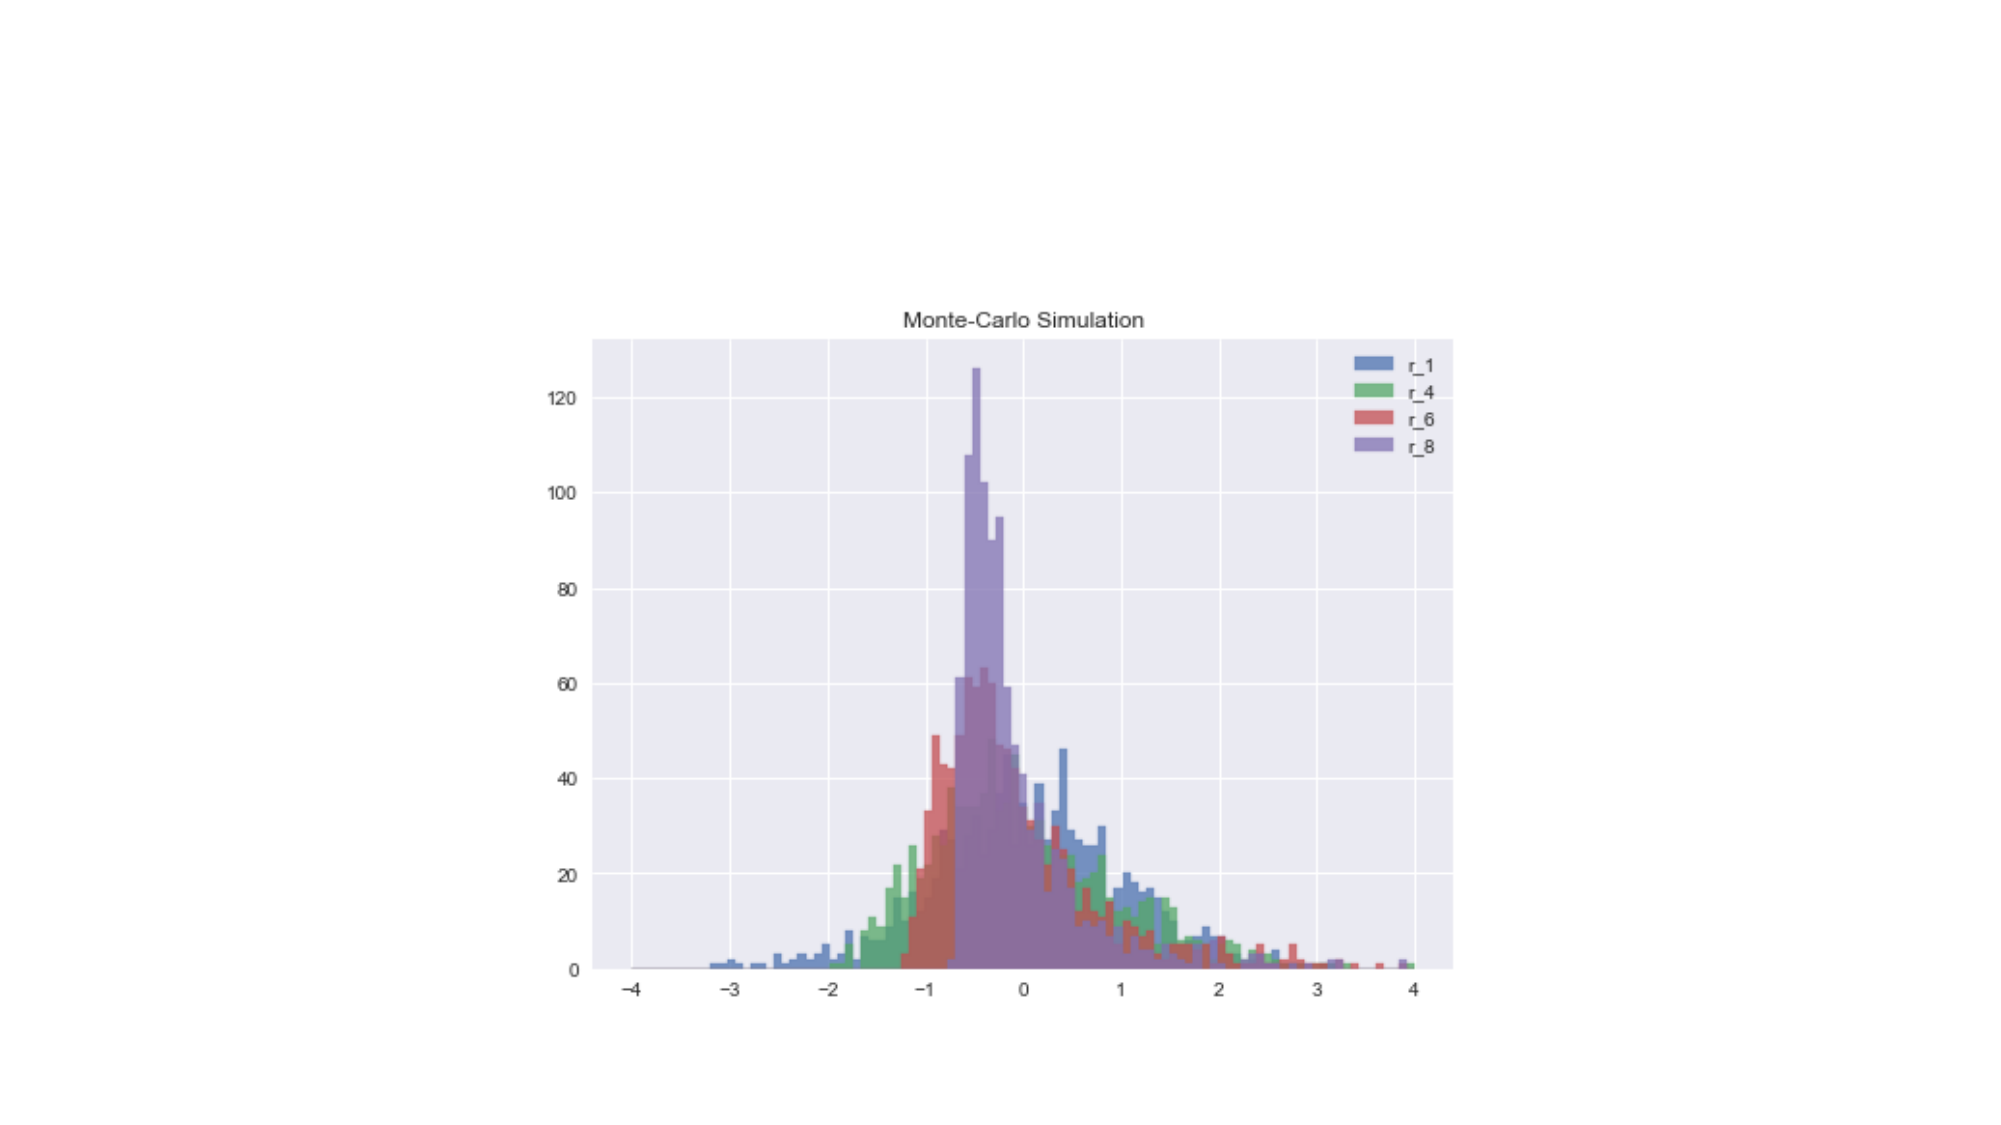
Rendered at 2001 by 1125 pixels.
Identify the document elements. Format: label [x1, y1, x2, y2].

list [533, 299, 1467, 1014]
